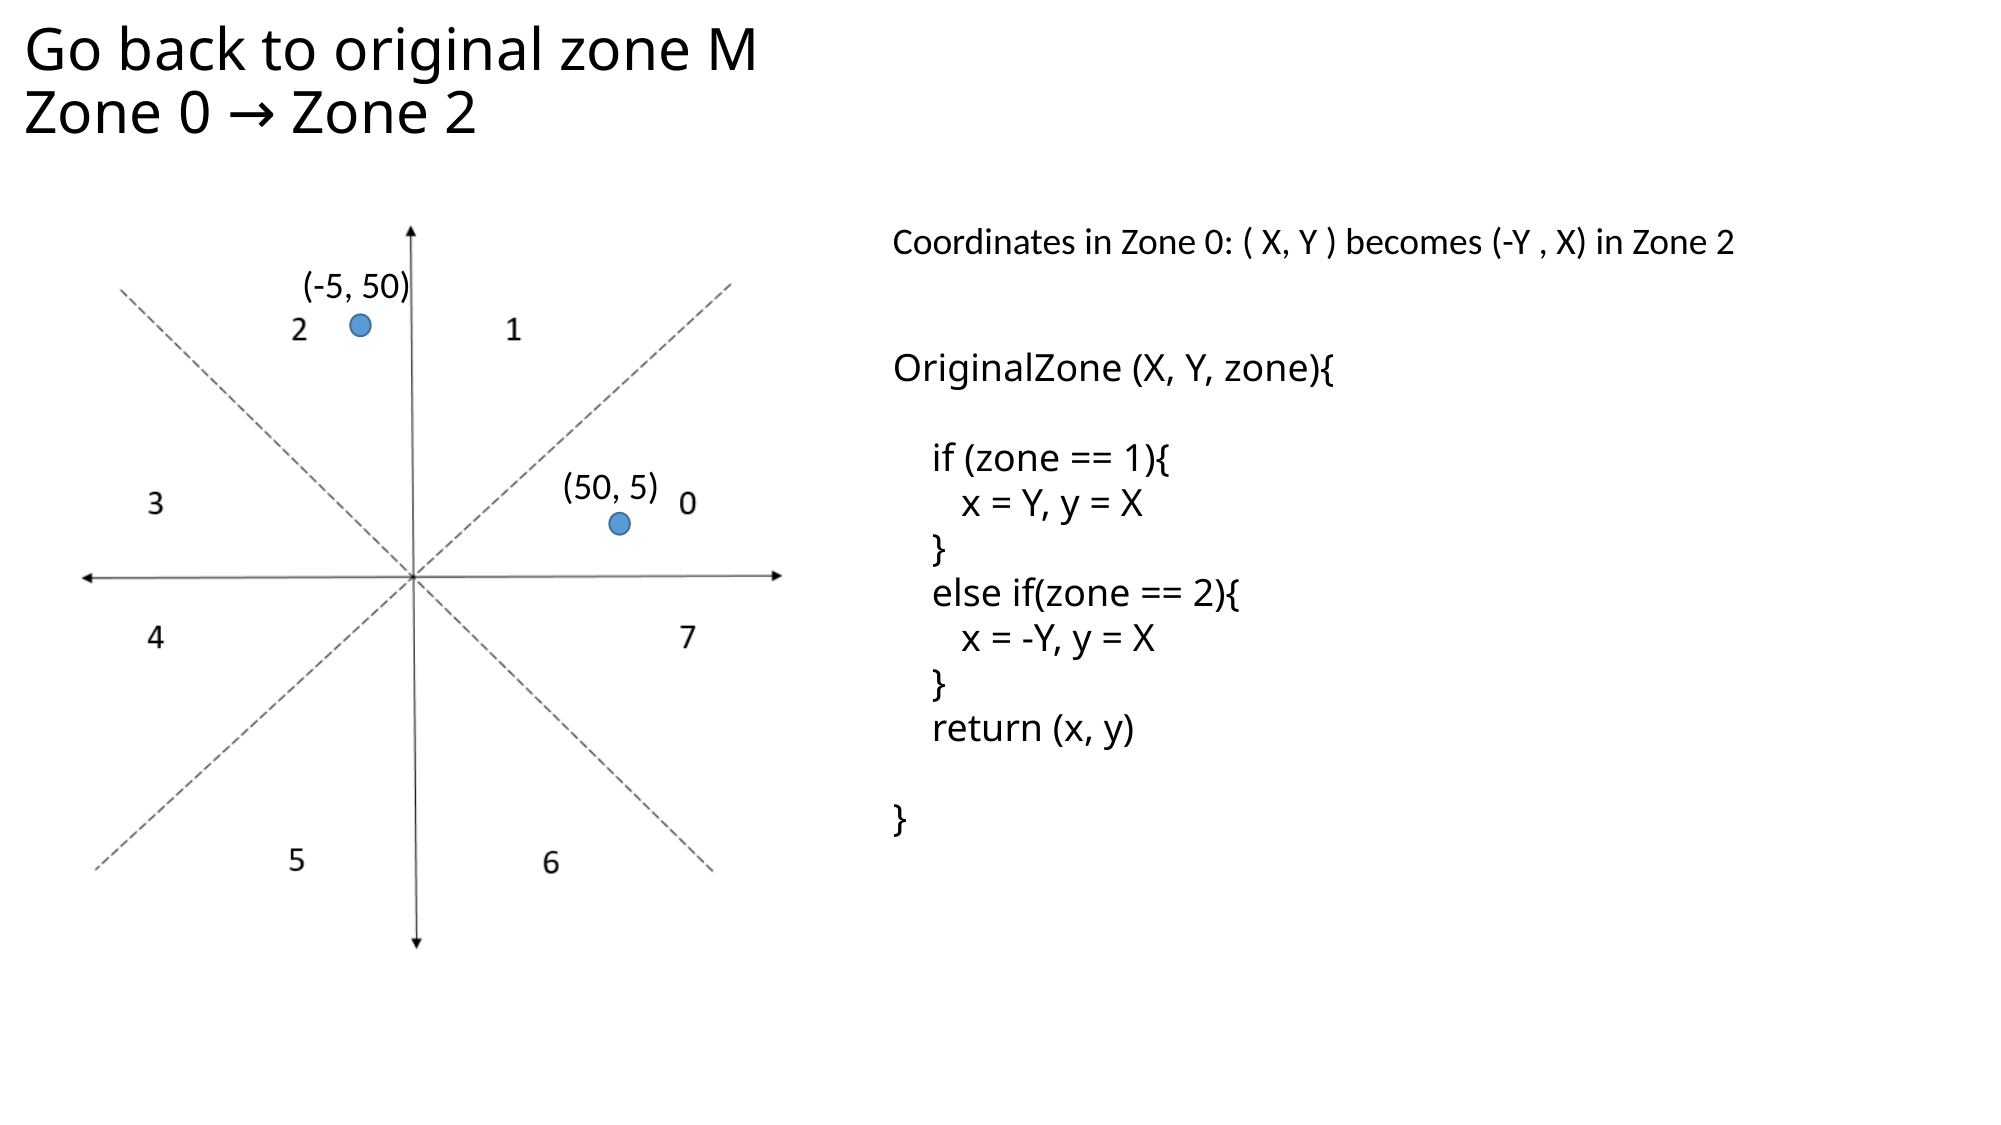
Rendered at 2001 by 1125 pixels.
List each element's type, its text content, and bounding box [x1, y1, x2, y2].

text_box Coordinates in Zone 0: ( X, Y ) becomes (-Y , X) in Zone 2 [878, 209, 1919, 314]
text_box OriginalZone (X, Y, zone){ if (zone == 1){ x = Y, y = X } else if(zone == 2){ x = -Y, y = X } return (x, y) } [878, 336, 1814, 846]
title Go back to original zone M Zone 0 → Zone 2 [9, 12, 1872, 155]
picture [66, 209, 798, 960]
